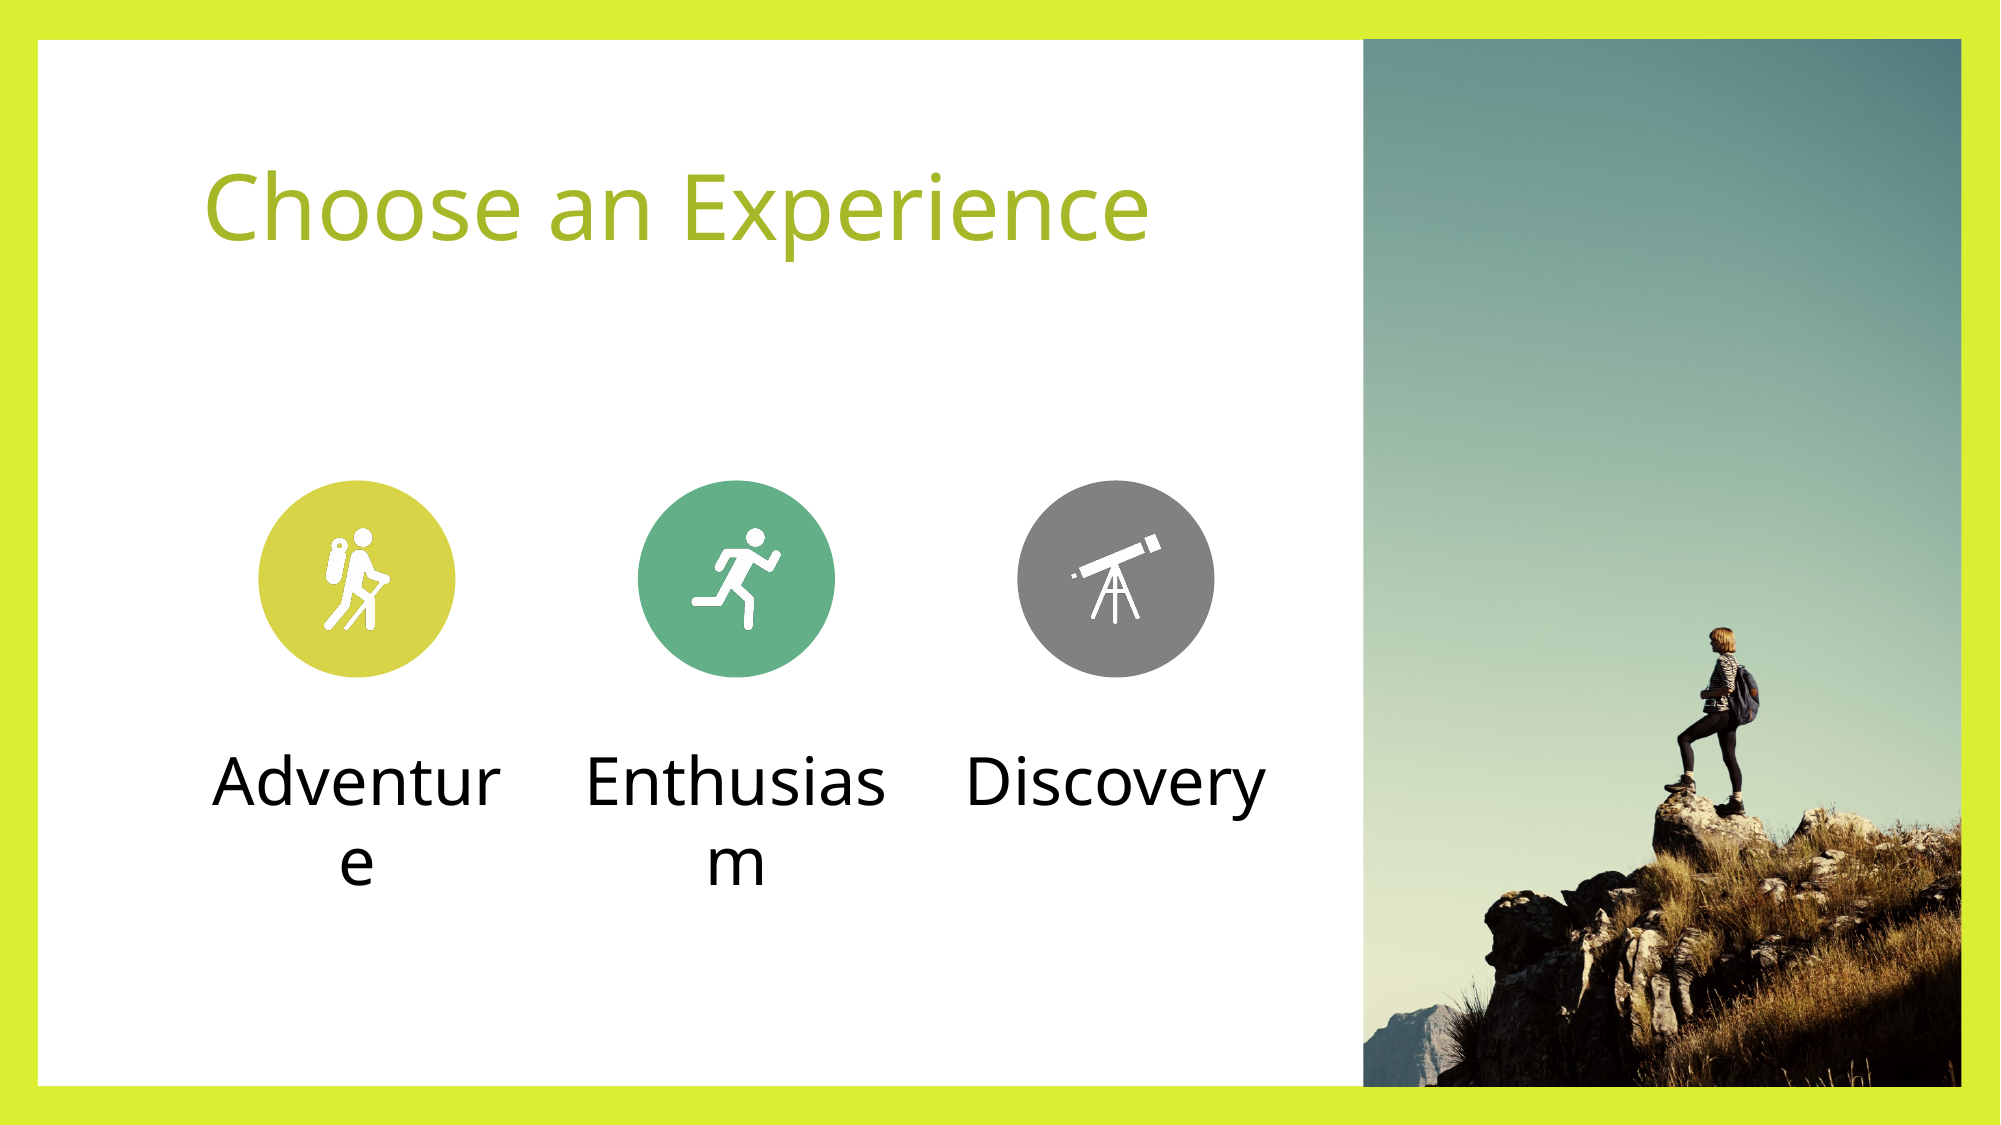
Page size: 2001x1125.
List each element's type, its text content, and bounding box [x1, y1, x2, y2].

picture [1362, 39, 1962, 1087]
title Choose an Experience [187, 99, 1286, 323]
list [187, 337, 1286, 1001]
